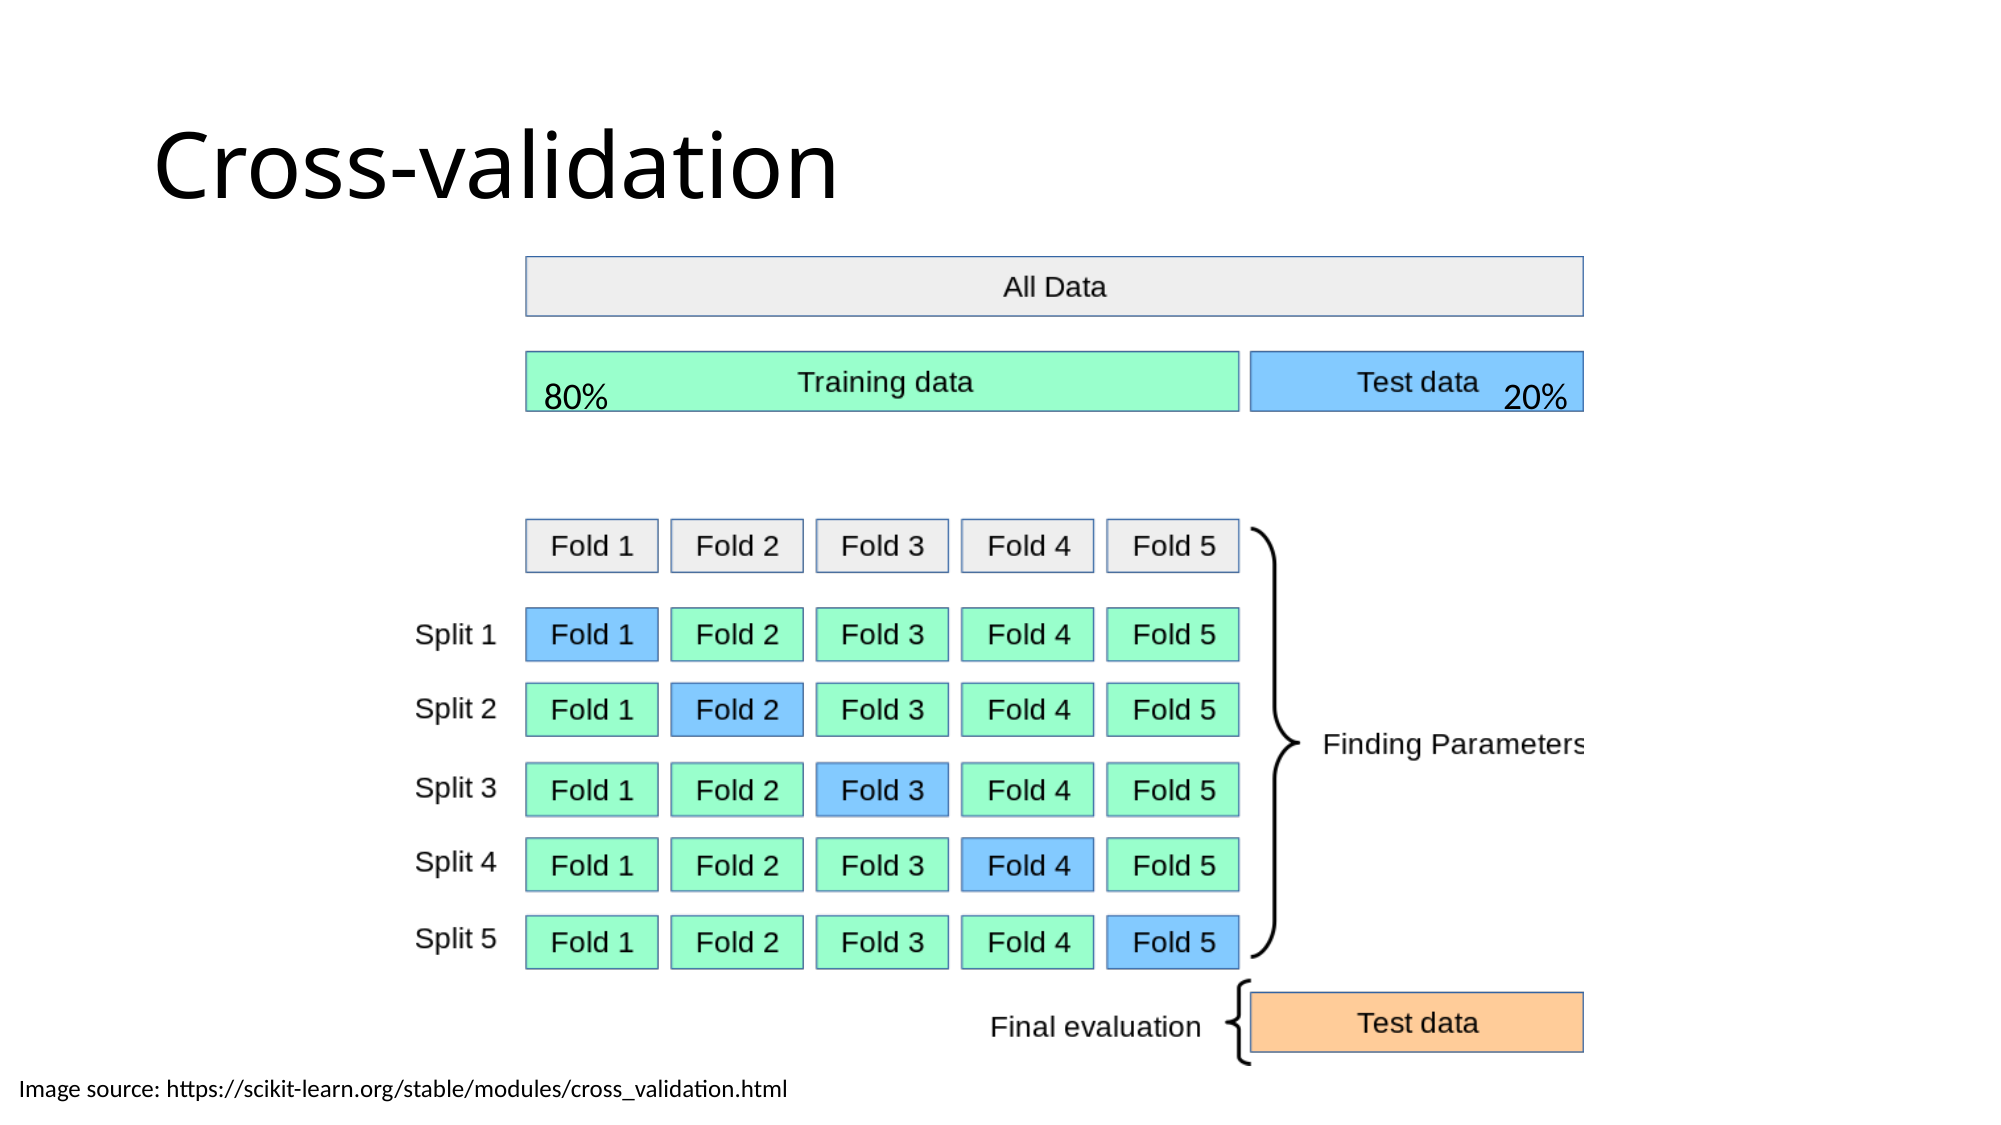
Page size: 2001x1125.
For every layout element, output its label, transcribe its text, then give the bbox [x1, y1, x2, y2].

title Cross-validation [137, 59, 1863, 278]
text_box Image source: https://scikit-learn.org/stable/modules/cross_validation.html [4, 1065, 805, 1110]
picture [416, 256, 1584, 1066]
